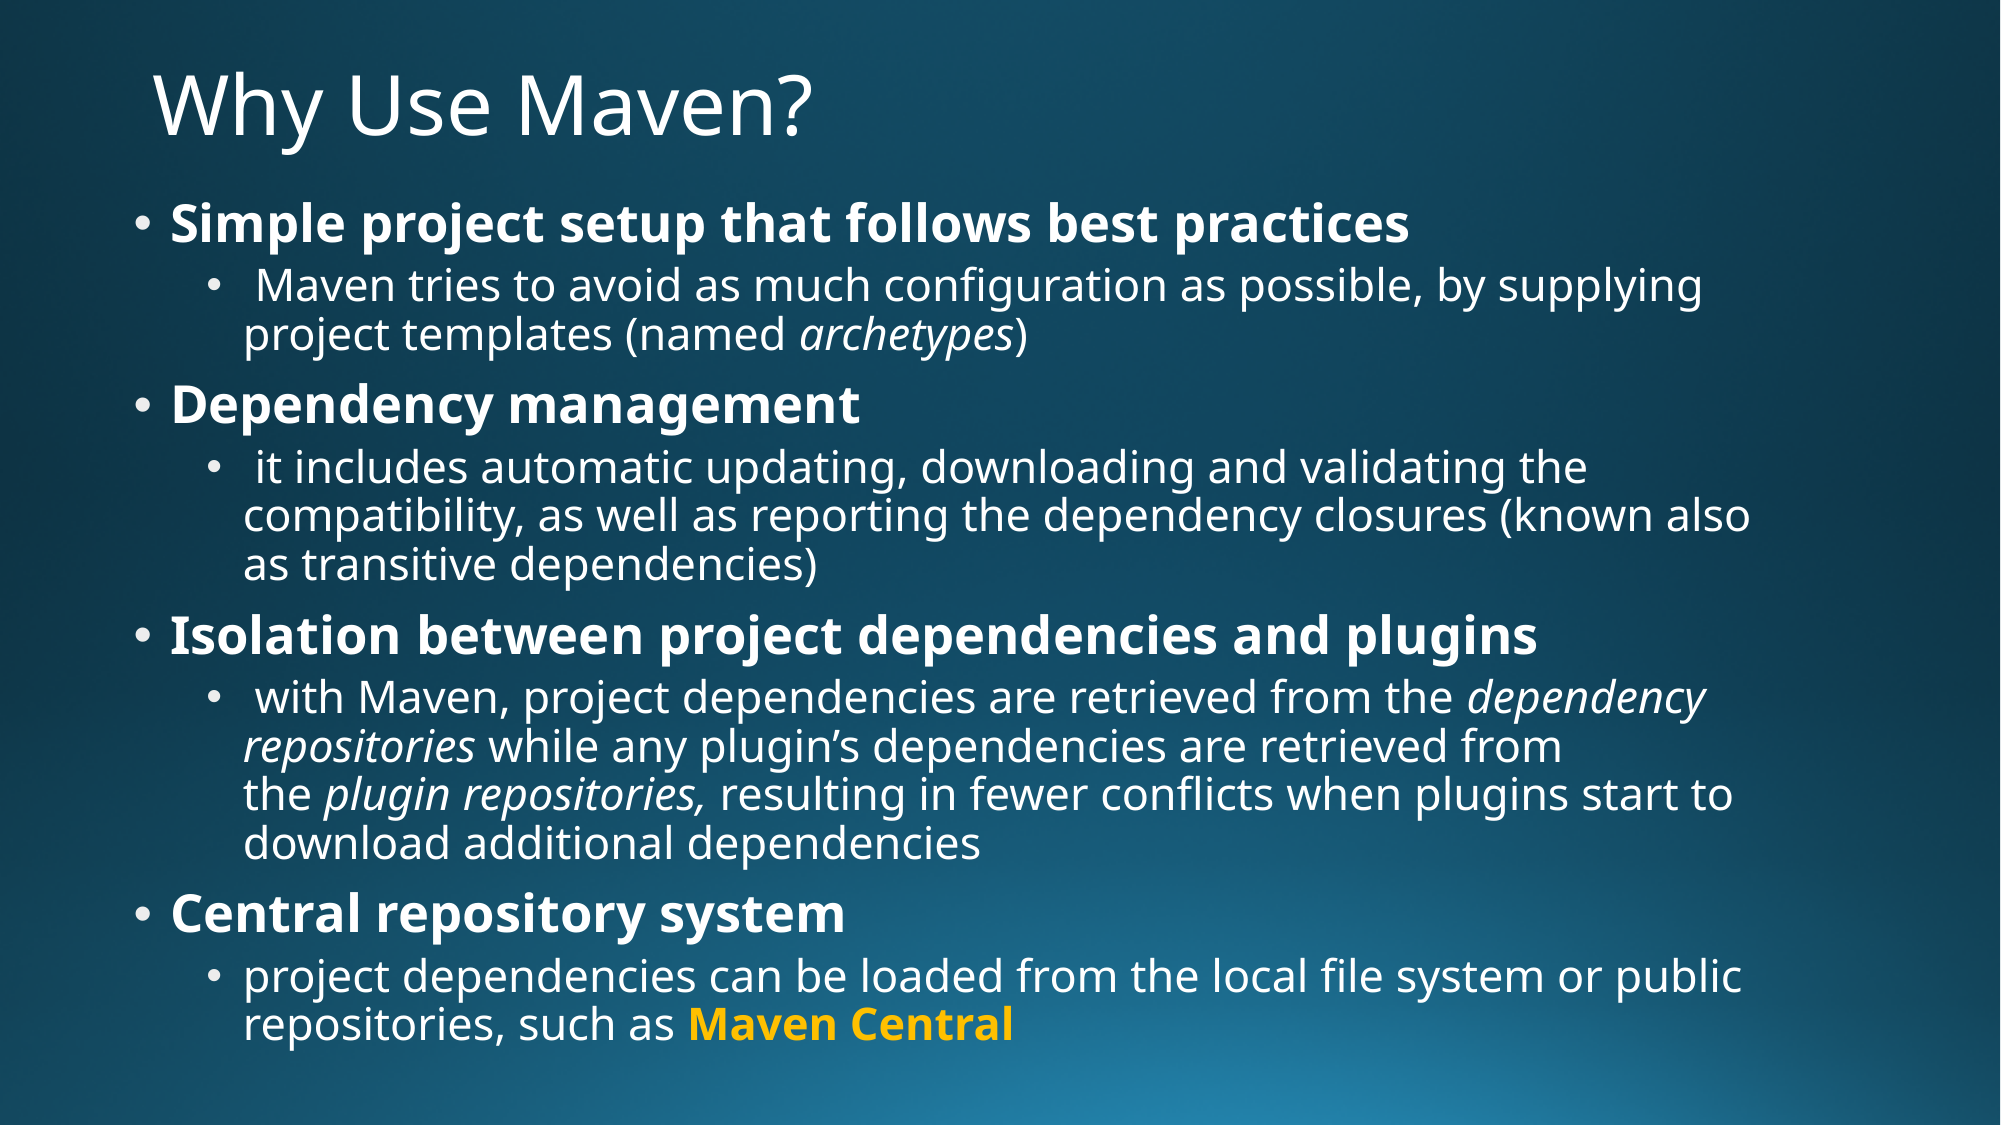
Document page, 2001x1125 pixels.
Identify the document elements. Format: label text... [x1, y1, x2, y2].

title Why Use Maven? [137, 26, 1863, 190]
list Simple project setup that follows best practices Maven tries to avoid as much configuration as possible, by supplying project templates (named archetypes) Dependency management it includes automatic updating, downloading and validating the compatibility, as well as reporting the dependency closures (known also as transitive dependencies) Isolation between project dependencies and plugins with Maven, project dependencies are retrieved from the dependency repositories while any plugin’s dependencies are retrieved from the plugin repositories, resulting in fewer conflicts when plugins start to download additional dependencies Central repository system project dependencies can be loaded from the local file system or public repositories, such as Maven Central [118, 189, 1798, 1059]
picture [0, 0, 2001, 1125]
